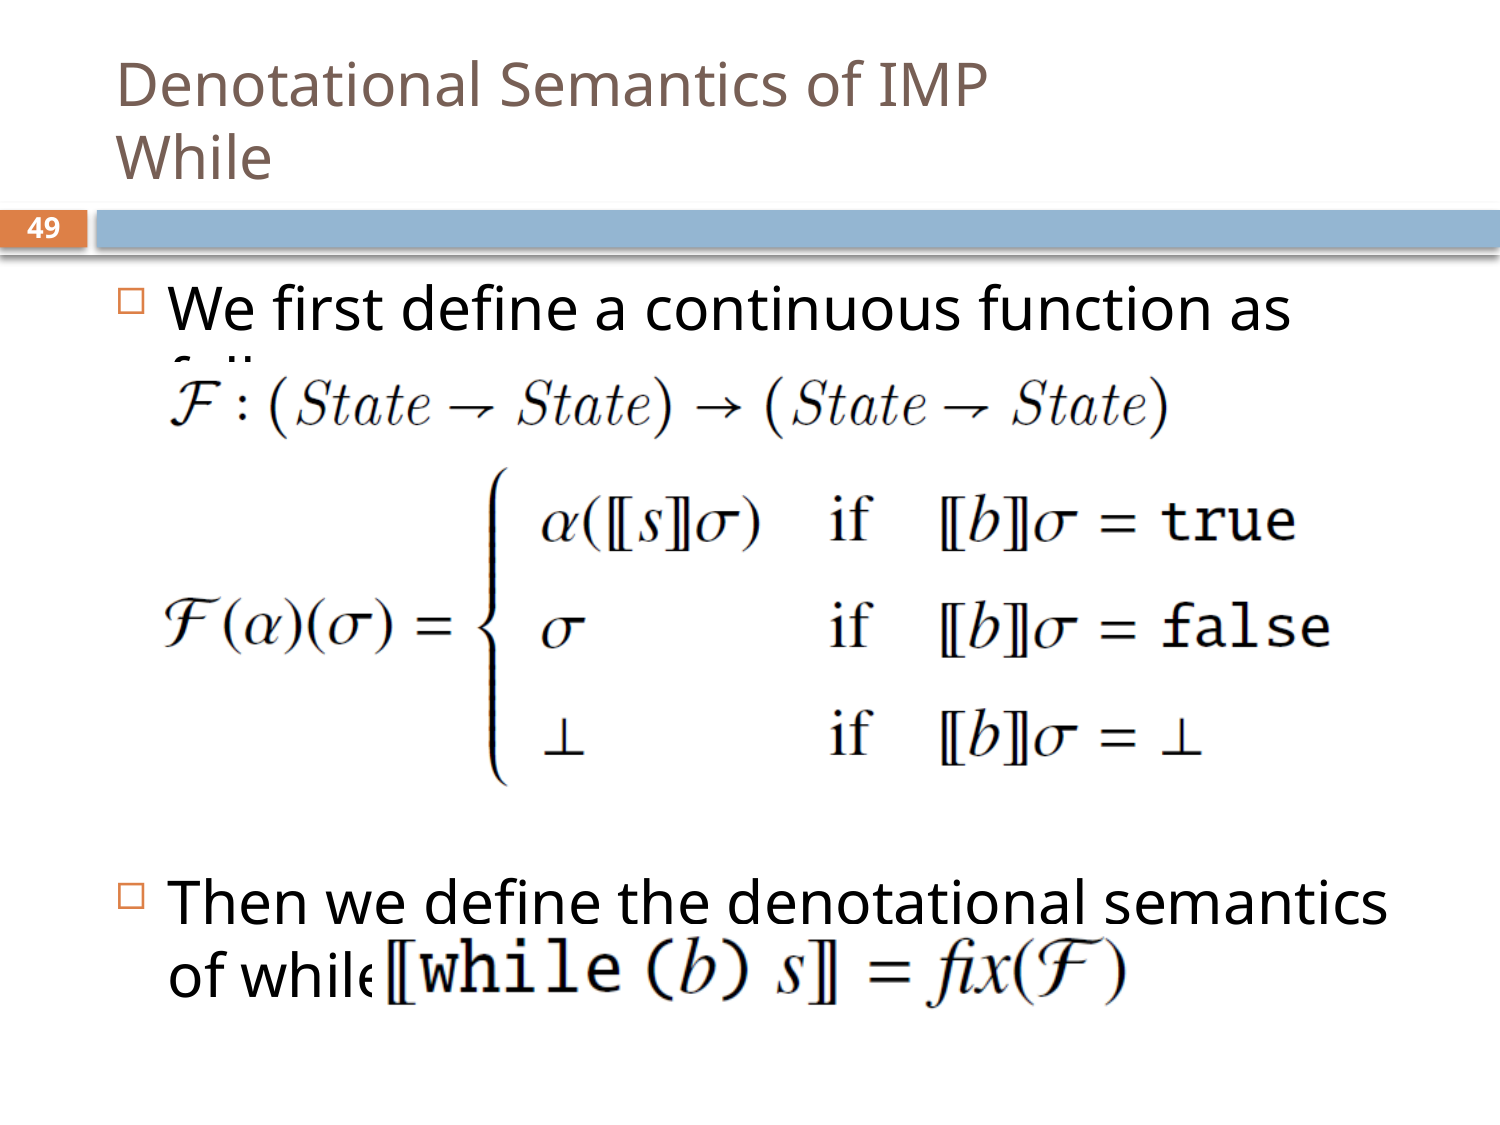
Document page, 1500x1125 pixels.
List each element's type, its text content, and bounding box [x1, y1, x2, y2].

list We first define a continuous function as follows Then we define the denotational semantics of while [100, 262, 1438, 1000]
picture [155, 462, 1338, 796]
picture [372, 924, 1128, 1013]
picture [162, 362, 1176, 448]
title Denotational Semantics of IMP While [100, 37, 1438, 200]
slide_number 49 [0, 208, 88, 249]
